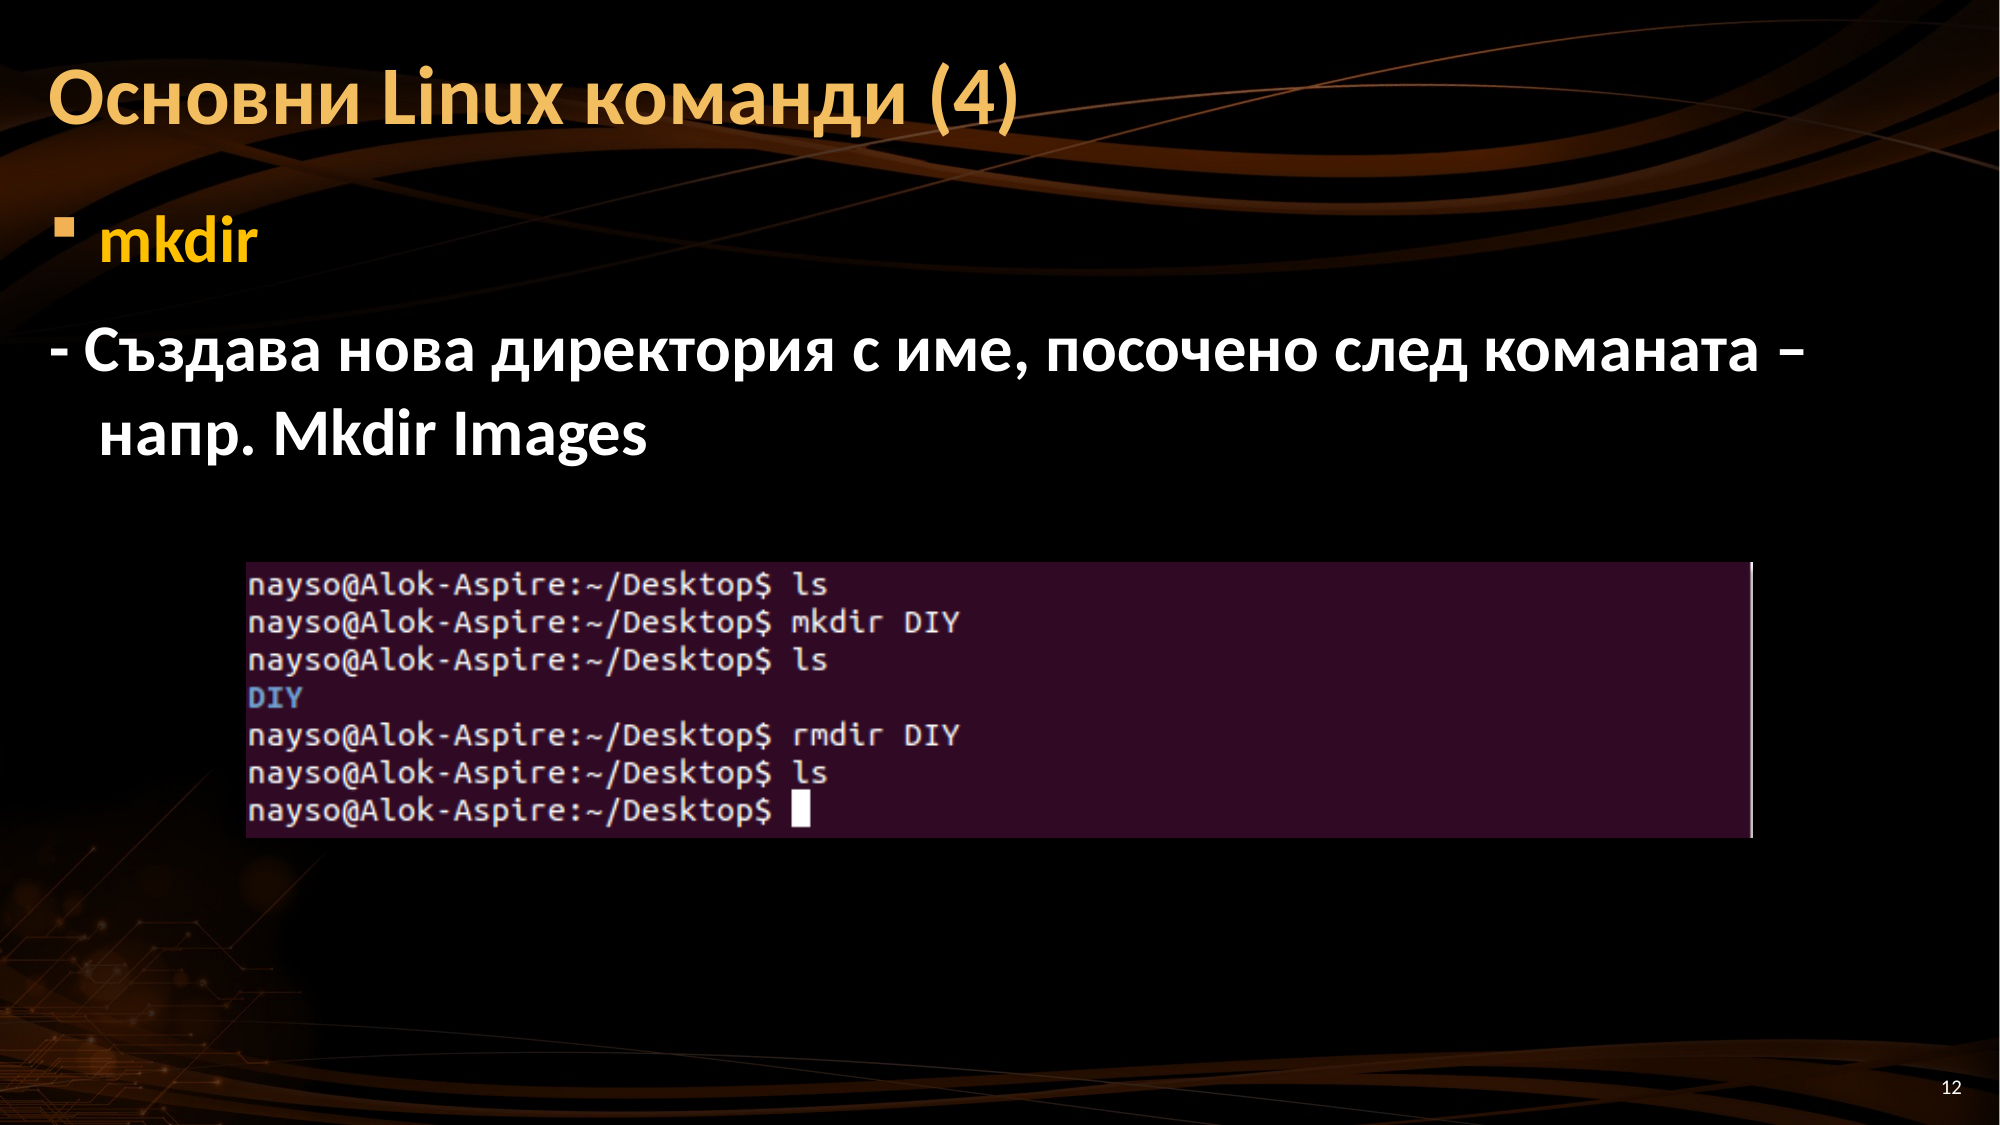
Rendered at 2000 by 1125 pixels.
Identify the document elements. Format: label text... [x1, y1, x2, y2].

picture [0, 0, 2000, 1125]
text_box Основни Linux команди (4) [30, 6, 1602, 189]
text_box mkdir - Създава нова директория с име, посочено след команата – напр. Mkdir Images [31, 186, 1968, 1100]
